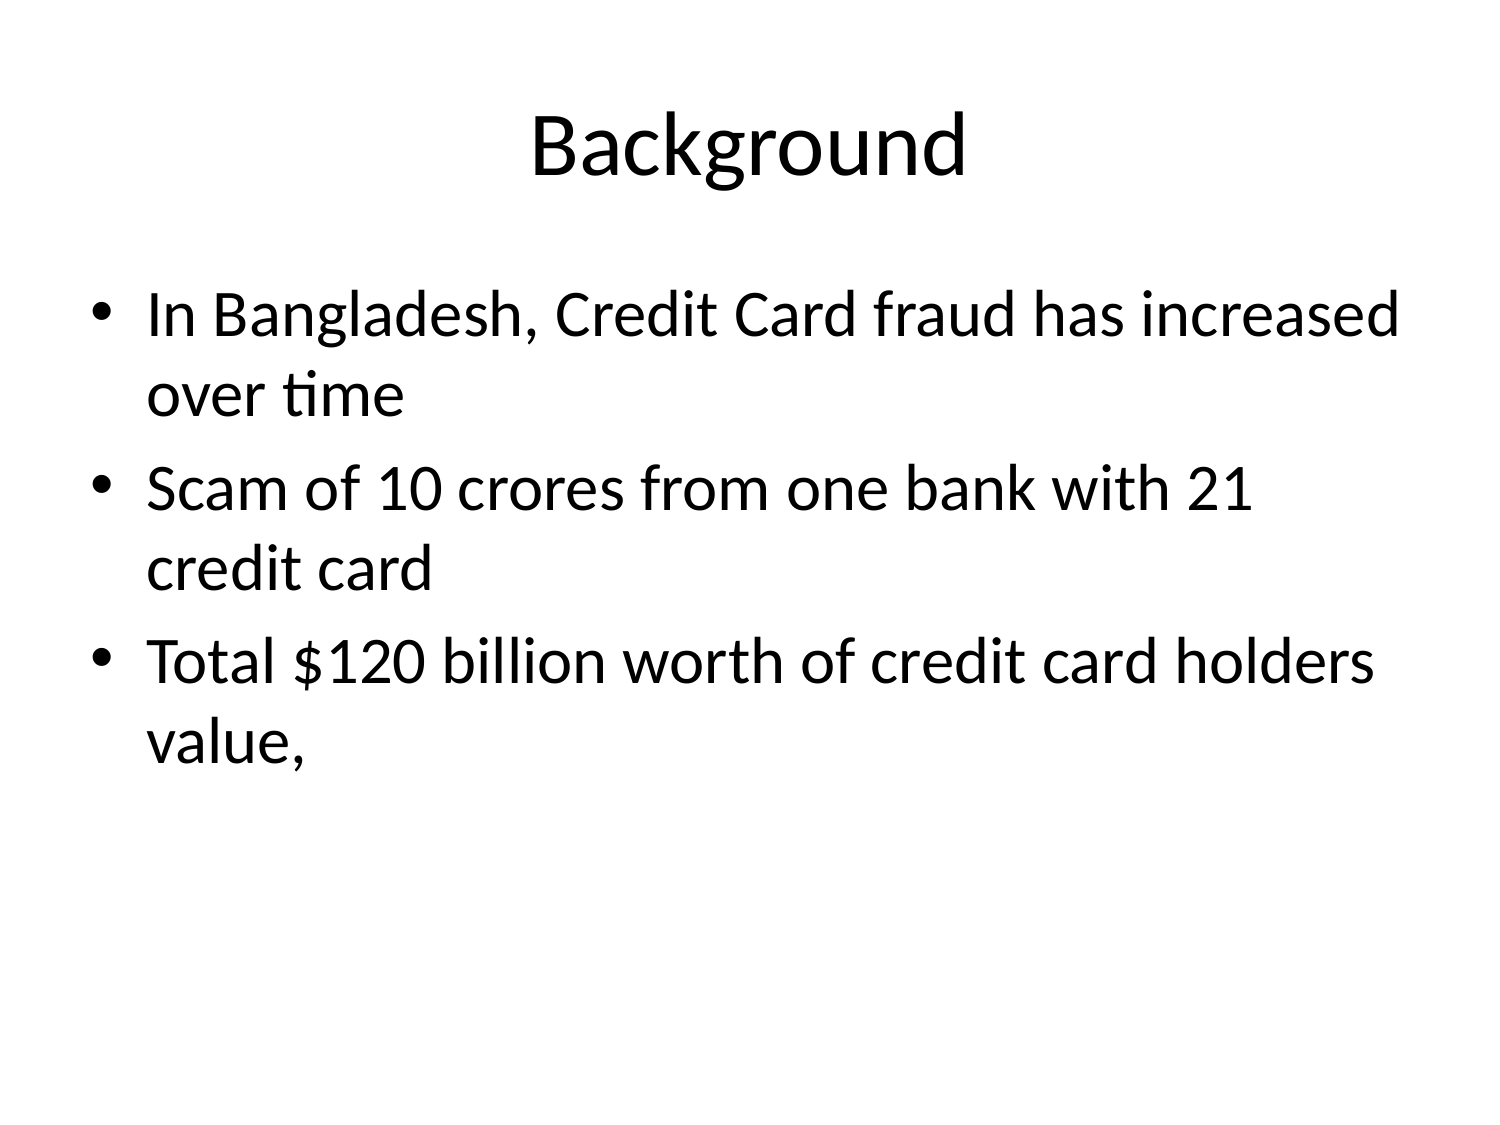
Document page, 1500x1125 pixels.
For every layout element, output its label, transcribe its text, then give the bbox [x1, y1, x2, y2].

list In Bangladesh, Credit Card fraud has increased over time Scam of 10 crores from one bank with 21 credit card Total $120 billion worth of credit card holders value, [75, 262, 1425, 1005]
title Background [75, 45, 1425, 233]
